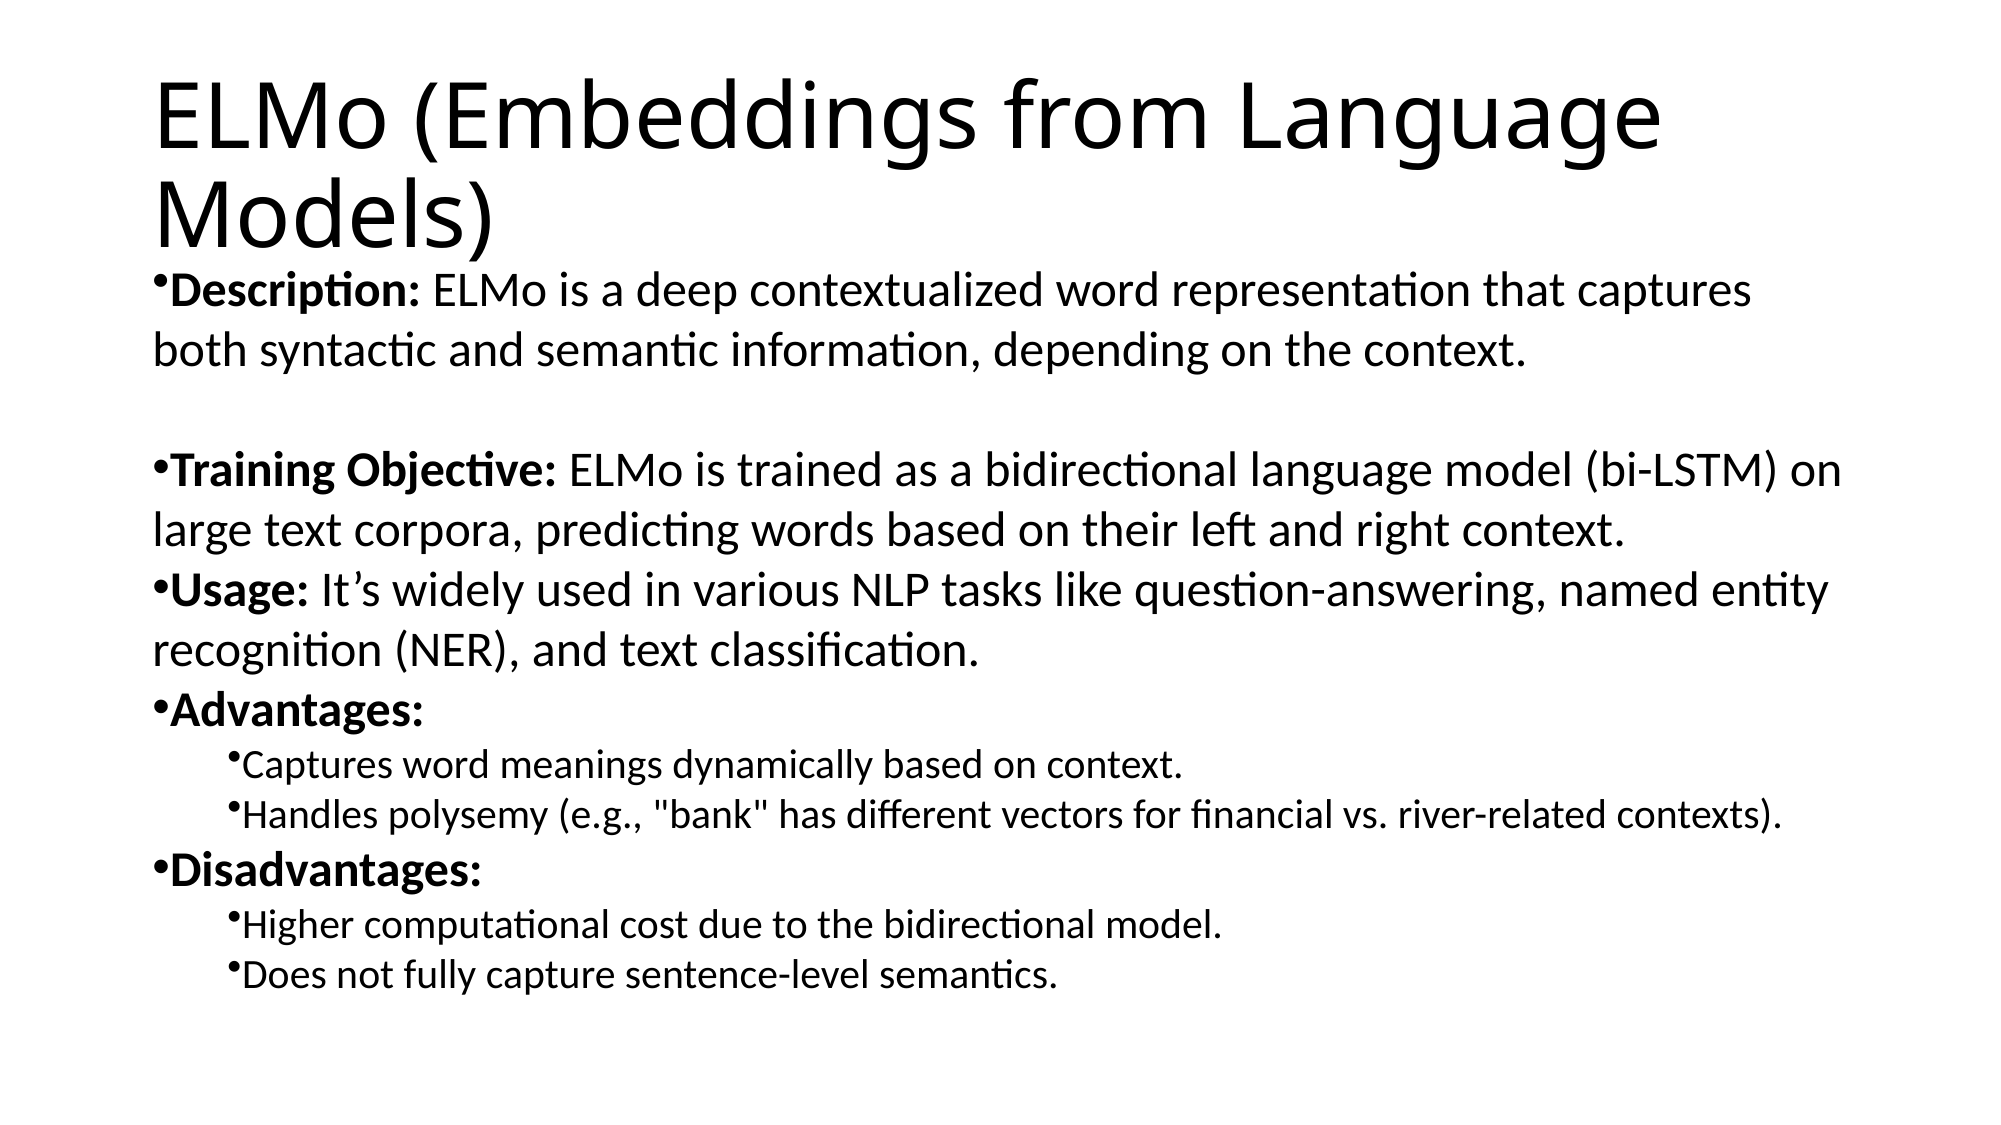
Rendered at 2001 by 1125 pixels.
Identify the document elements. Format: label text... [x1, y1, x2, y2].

title ELMo (Embeddings from Language Models) [137, 59, 1863, 248]
list Description: ELMo is a deep contextualized word representation that captures both syntactic and semantic information, depending on the context. Training Objective: ELMo is trained as a bidirectional language model (bi-LSTM) on large text corpora, predicting words based on their left and right context. Usage: It’s widely used in various NLP tasks like question-answering, named entity recognition (NER), and text classification. Advantages: Captures word meanings dynamically based on context. Handles polysemy (e.g., "bank" has different vectors for financial vs. river-related contexts). Disadvantages: Higher computational cost due to the bidirectional model. Does not fully capture sentence-level semantics. [137, 248, 1863, 1064]
